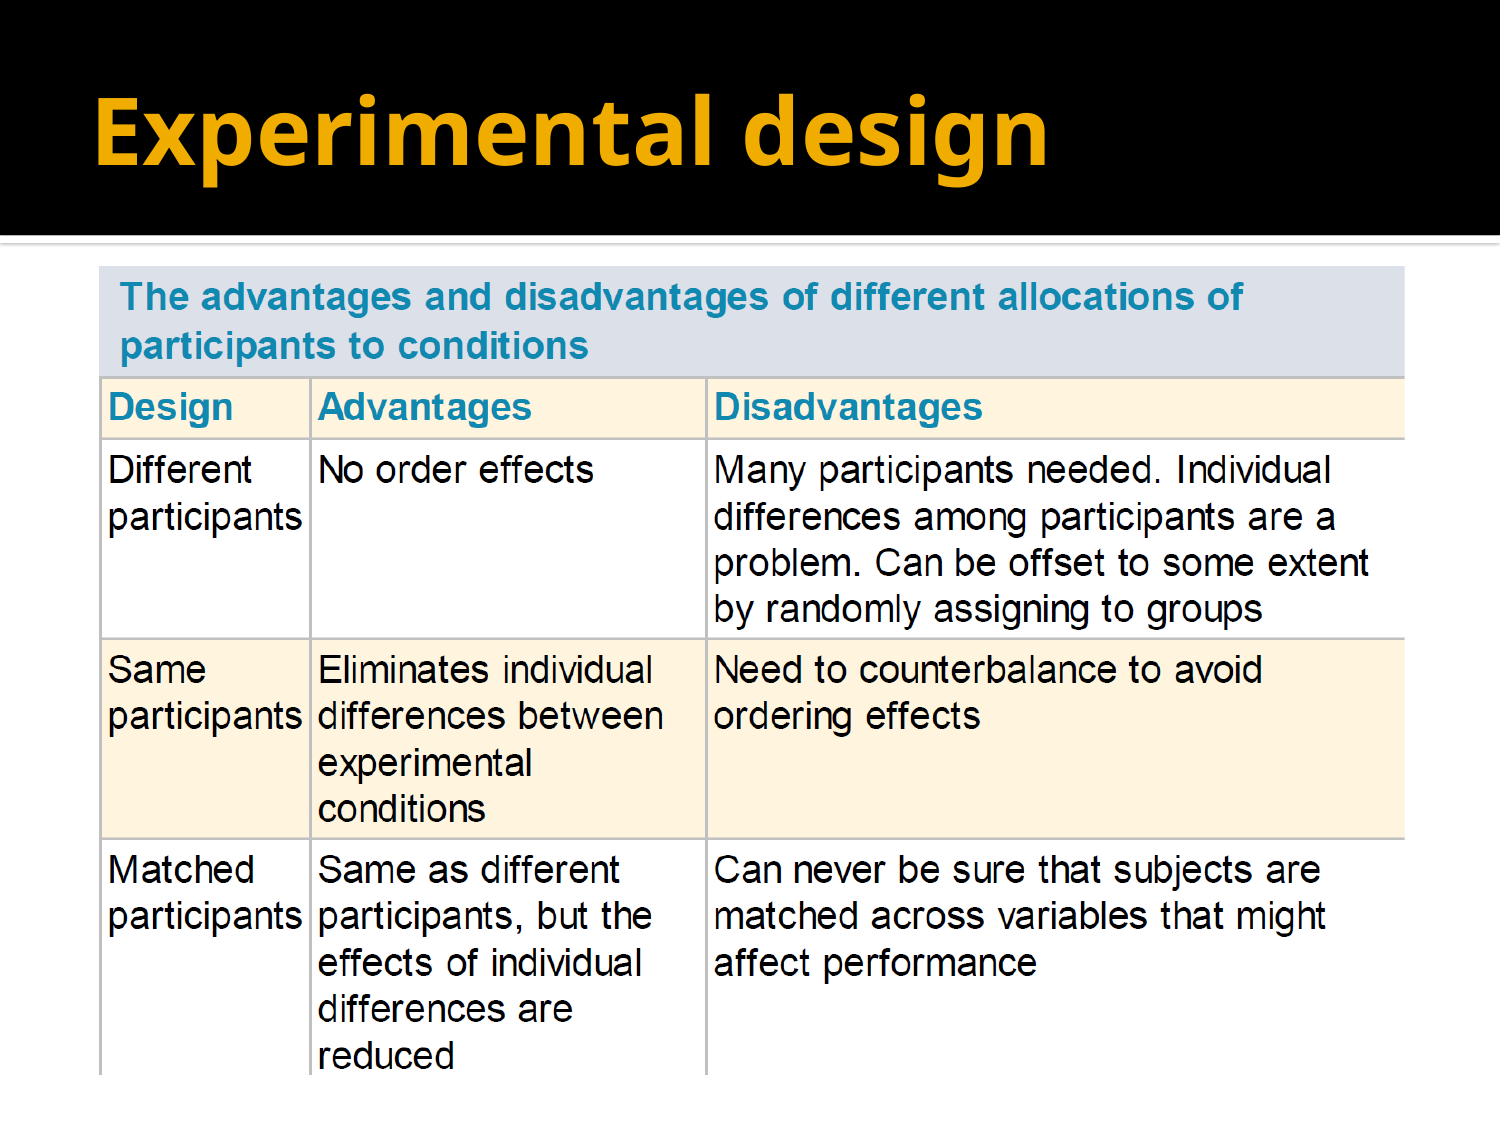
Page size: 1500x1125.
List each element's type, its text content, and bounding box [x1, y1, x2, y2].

title Experimental design [75, 25, 1425, 231]
picture [95, 266, 1405, 1075]
